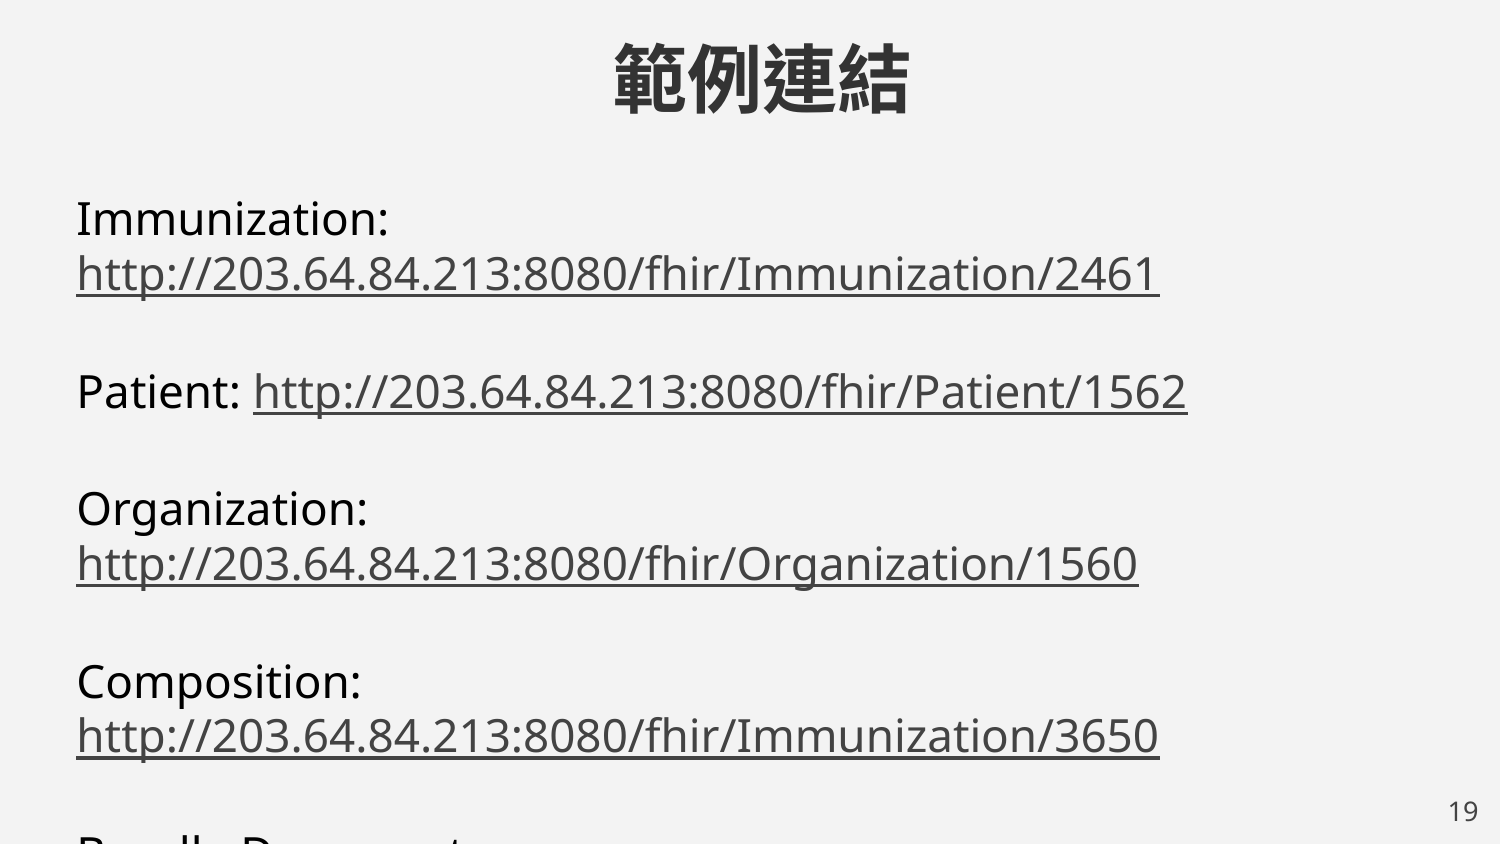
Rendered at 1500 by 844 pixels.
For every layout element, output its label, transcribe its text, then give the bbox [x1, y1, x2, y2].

text_box 範例連結 [386, 25, 1139, 131]
slide_number ‹#› [1403, 779, 1494, 844]
title Immunization: http://203.64.84.213:8080/fhir/Immunization/2461 Patient: http://203.64.84.213:8080/fhir/Patient/1562 Organization: http://203.64.84.213:8080/fhir/Organization/1560 Composition: http://203.64.84.213:8080/fhir/Immunization/3650 Bundle Document: http://203.64.84.213:8080/fhir/Bundle/3651 [61, 174, 1439, 743]
